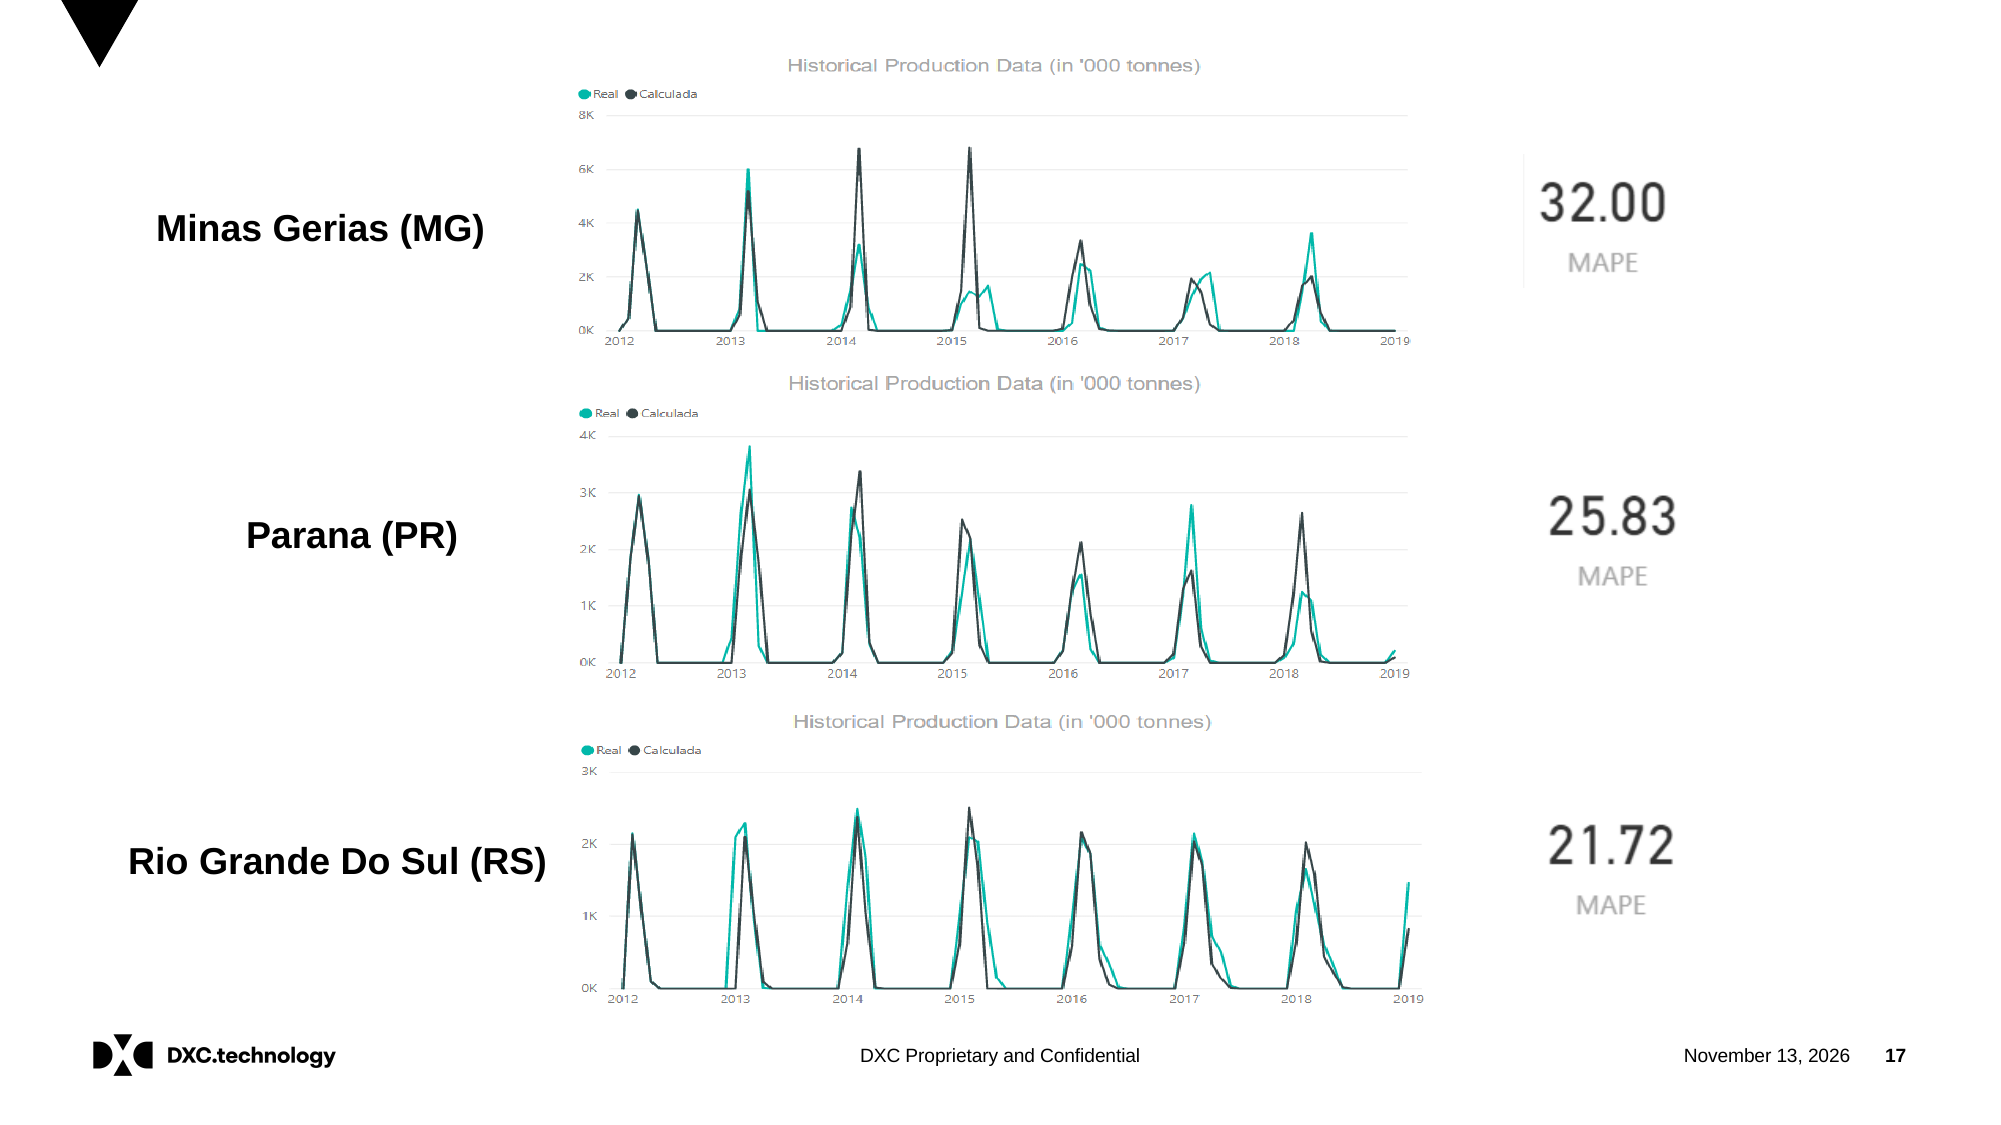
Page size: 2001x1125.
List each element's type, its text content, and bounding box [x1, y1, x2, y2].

text_box Parana (PR) [231, 503, 480, 564]
text_box Minas Gerias (MG) [141, 196, 504, 256]
text_box Rio Grande Do Sul (RS) [113, 829, 569, 889]
picture [1523, 154, 1681, 288]
picture [571, 51, 1417, 354]
picture [1536, 800, 1703, 935]
picture [580, 708, 1432, 1011]
picture [568, 371, 1420, 688]
picture [1527, 477, 1709, 611]
